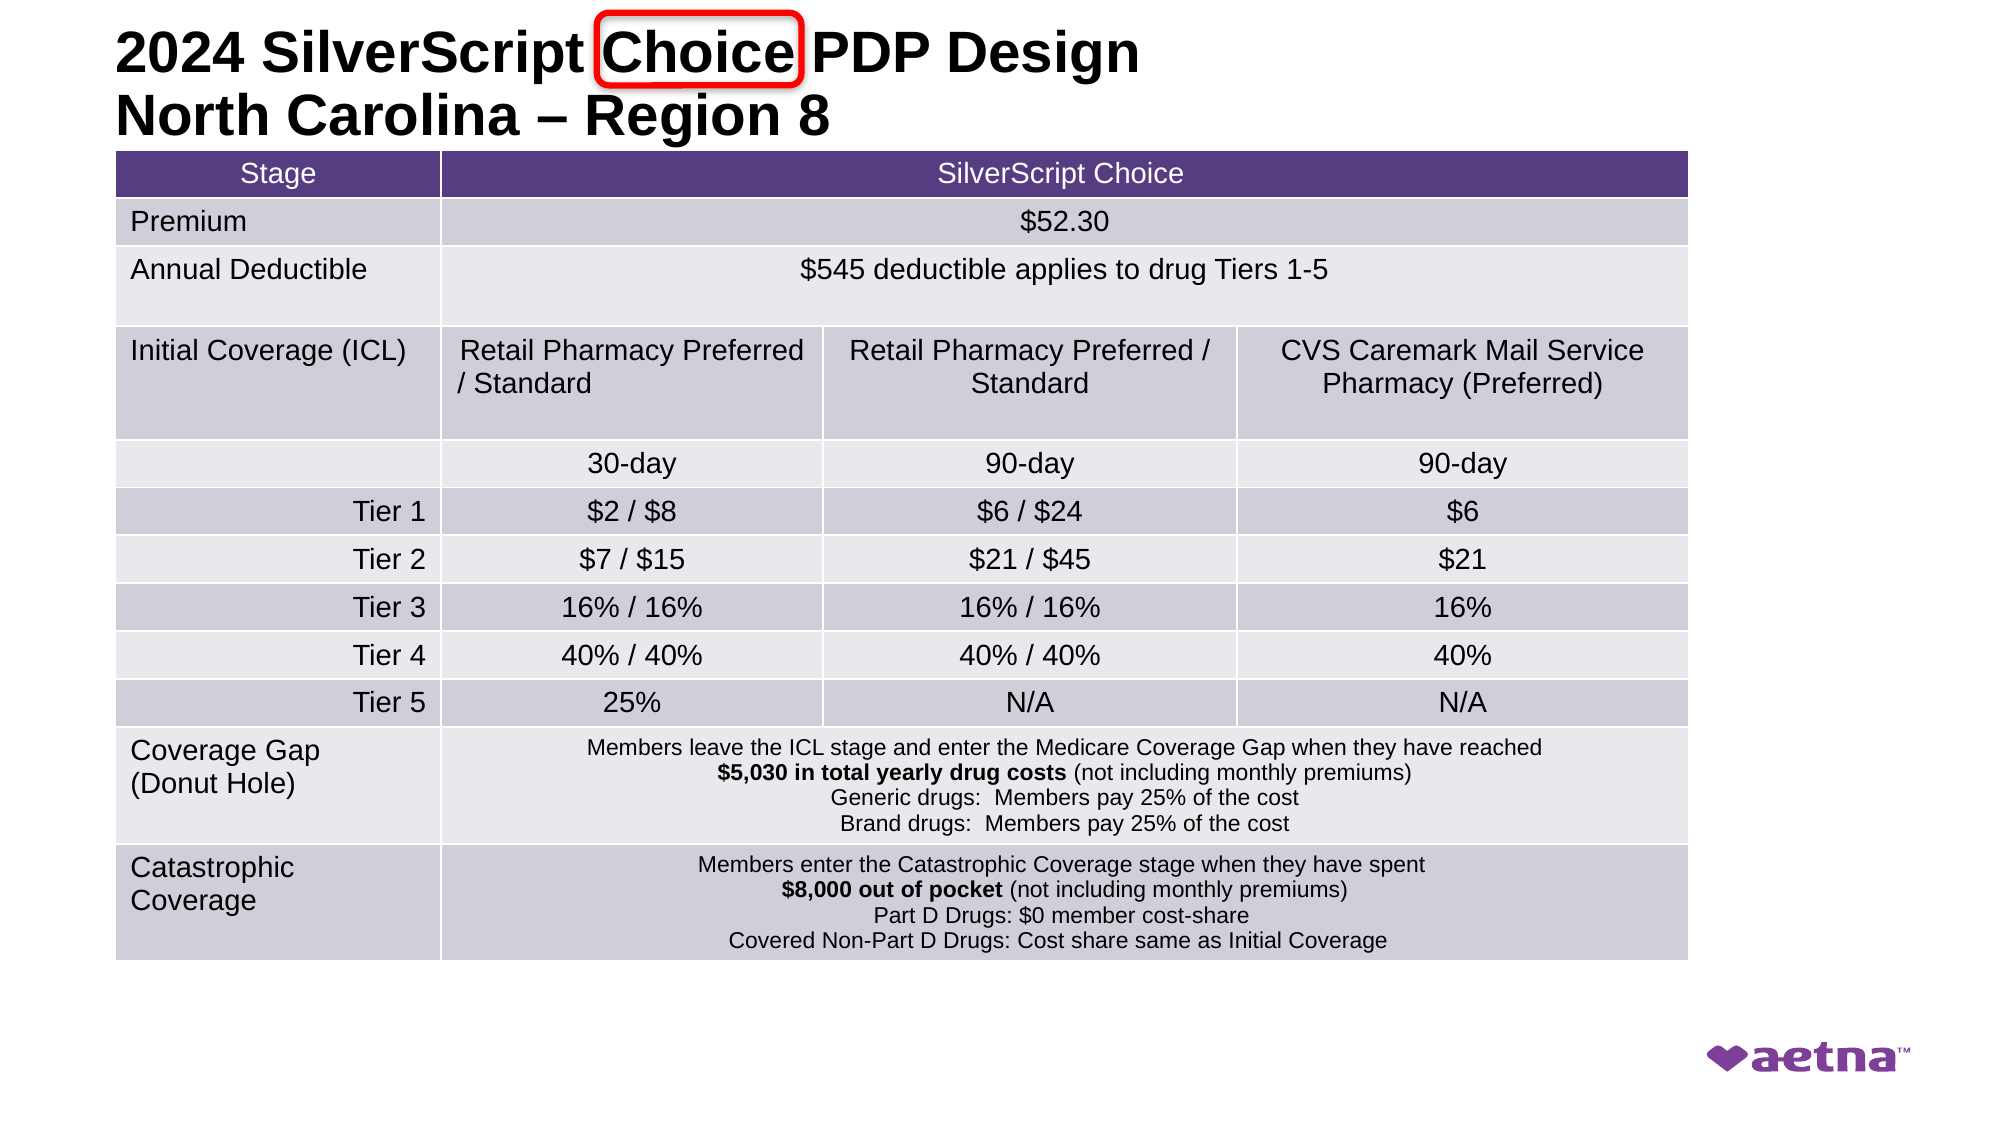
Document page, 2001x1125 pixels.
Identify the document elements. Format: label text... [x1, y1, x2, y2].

table_cell 40% / 40% [824, 632, 1236, 678]
table_cell 90-day [1238, 441, 1688, 487]
table_cell 40% [1238, 632, 1688, 678]
table_cell $2 / $8 [442, 488, 822, 534]
table_cell [116, 441, 440, 487]
table_cell 16% [1238, 584, 1688, 630]
table_cell $6 / $24 [824, 488, 1236, 534]
table_cell $21 / $45 [824, 536, 1236, 582]
table_cell $6 [1238, 488, 1688, 534]
table_cell 25% [442, 680, 822, 726]
table_cell $52.30 [442, 199, 1688, 245]
table_cell $7 / $15 [442, 536, 822, 582]
table_cell 16% / 16% [442, 584, 822, 630]
table_cell Retail Pharmacy Preferred / Standard [824, 327, 1236, 439]
table_cell Tier 4 [116, 632, 440, 678]
table_cell Coverage Gap (Donut Hole) [116, 728, 440, 843]
table_cell N/A [1238, 680, 1688, 726]
table_cell 30-day [442, 441, 822, 487]
table_cell N/A [824, 680, 1236, 726]
table_cell Tier 5 [116, 680, 440, 726]
table_cell Members leave the ICL stage and enter the Medicare Coverage Gap when they have reached $5,030 in total yearly drug costs (not including monthly premiums) Generic drugs: Members pay 25% of the cost Brand drugs: Members pay 25% of the cost [442, 728, 1688, 843]
table_cell 40% / 40% [442, 632, 822, 678]
table_cell Annual Deductible [116, 247, 440, 325]
table_cell Tier 1 [116, 488, 440, 534]
title 2024 SilverScript Choice PDP Design North Carolina – Region 8 [800, 22, 1305, 88]
table_cell Retail Pharmacy Preferred / Standard [442, 327, 822, 439]
table_cell 90-day [824, 441, 1236, 487]
table_cell $21 [1238, 536, 1688, 582]
table_header SilverScript Choice [442, 151, 1688, 197]
table_cell $545 deductible applies to drug Tiers 1-5 [442, 247, 1688, 325]
table_cell Tier 2 [116, 536, 440, 582]
table_cell Tier 3 [116, 584, 440, 630]
table_cell Members enter the Catastrophic Coverage stage when they have spent $8,000 out of pocket (not including monthly premiums) Part D Drugs: $0 member cost-share Covered Non-Part D Drugs: Cost share same as Initial Coverage [442, 845, 1688, 960]
table_cell Initial Coverage (ICL) [116, 327, 440, 439]
table_cell Premium [116, 199, 440, 245]
table_cell 16% / 16% [824, 584, 1236, 630]
table_header Stage [116, 151, 440, 197]
table_cell Catastrophic Coverage [116, 845, 440, 960]
text_box [596, 11, 803, 87]
title 2024 SilverScript Choice PDP Design North Carolina – Region 8 [115, 22, 596, 88]
table_cell CVS Caremark Mail Service Pharmacy (Preferred) [1238, 327, 1688, 439]
